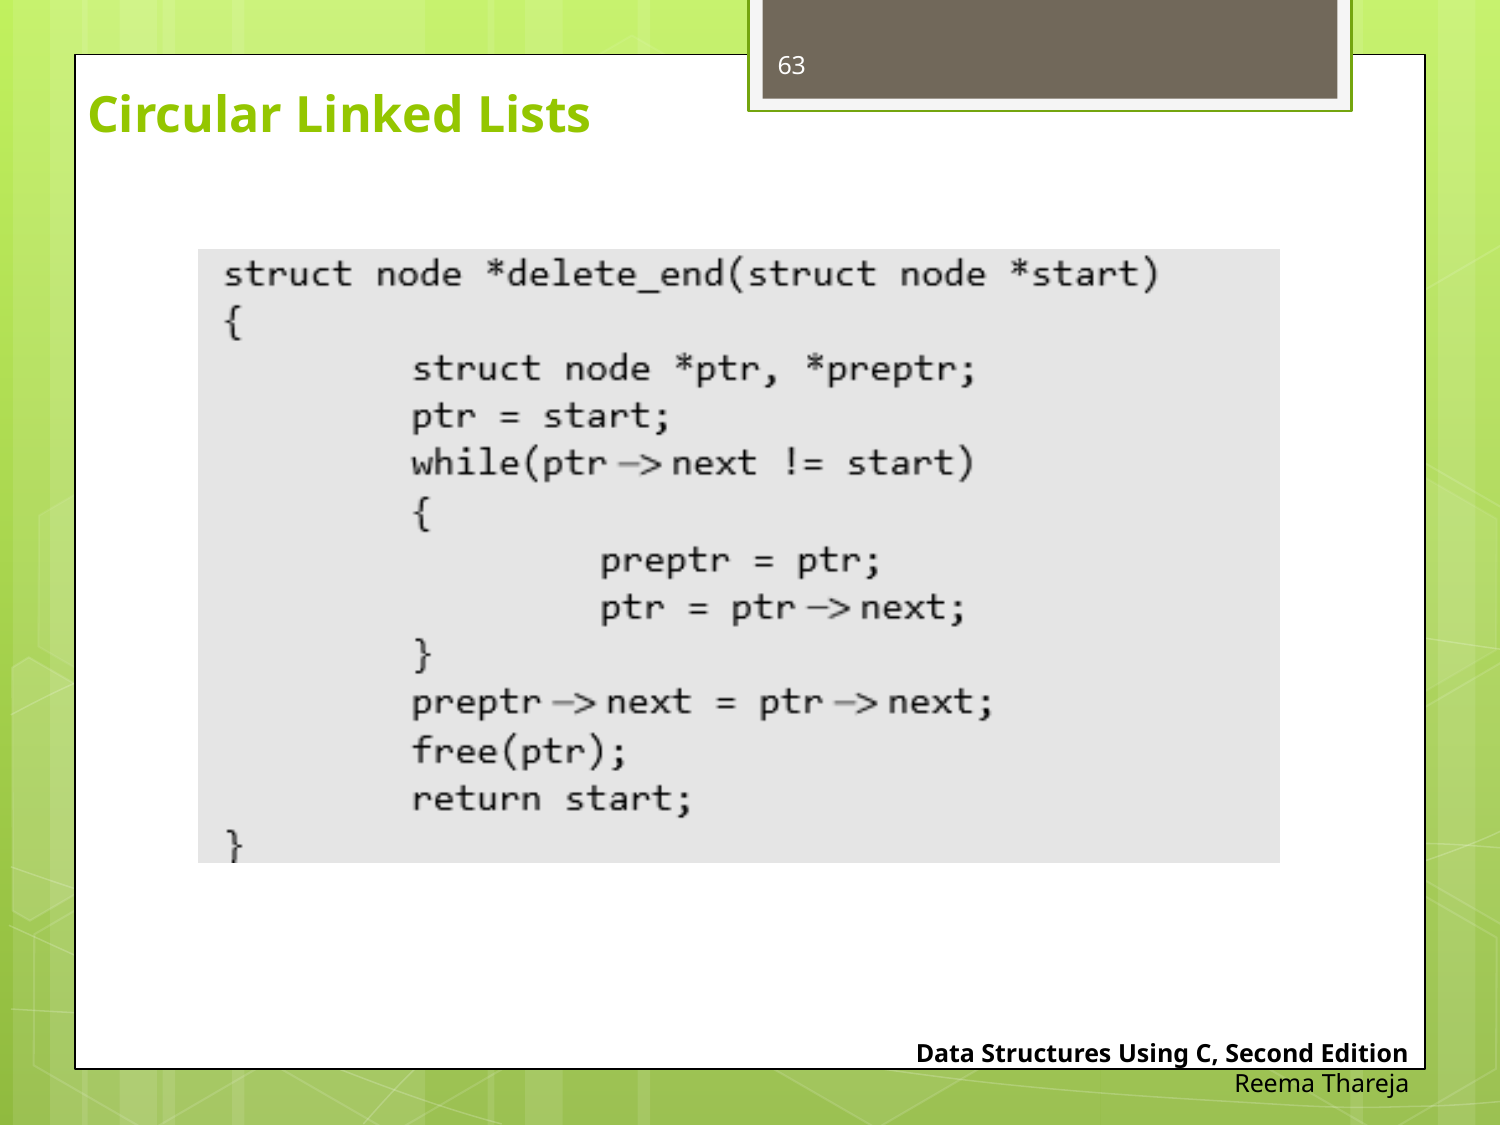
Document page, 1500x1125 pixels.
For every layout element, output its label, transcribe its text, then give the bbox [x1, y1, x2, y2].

text_box 63 [762, 36, 982, 97]
text_box Data Structures Using C, Second Edition Reema Thareja [849, 1037, 1425, 1098]
text_box Circular Linked Lists [72, 37, 1225, 150]
picture [198, 249, 1280, 863]
